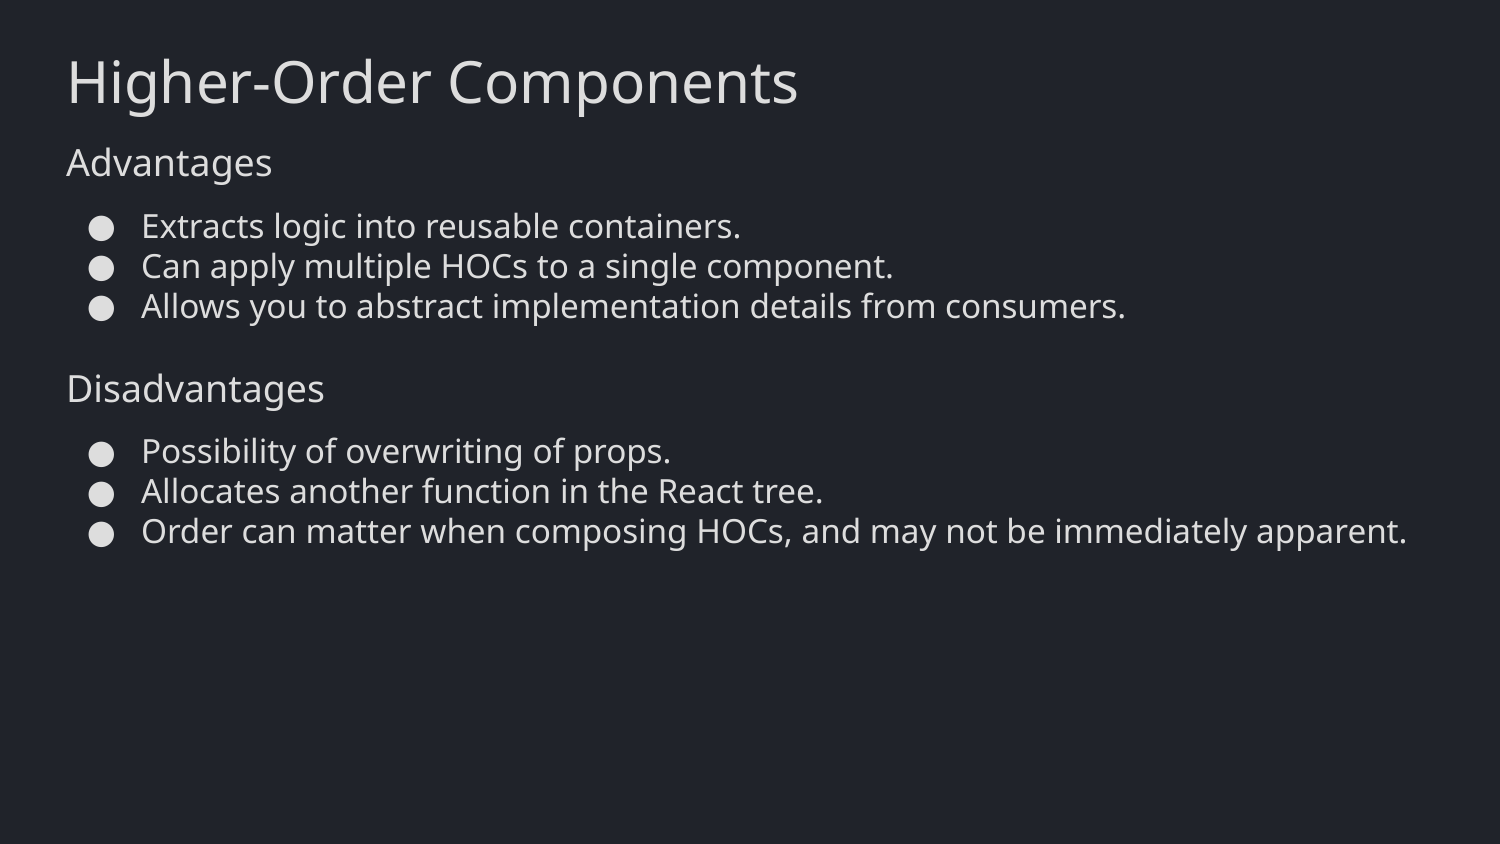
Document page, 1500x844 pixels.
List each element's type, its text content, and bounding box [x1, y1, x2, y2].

text_box Advantages Extracts logic into reusable containers. Can apply multiple HOCs to a single component. Allows you to abstract implementation details from consumers. Disadvantages Possibility of overwriting of props. Allocates another function in the React tree. Order can matter when composing HOCs, and may not be immediately apparent. [51, 125, 1449, 773]
title Higher-Order Components [51, 30, 1449, 125]
